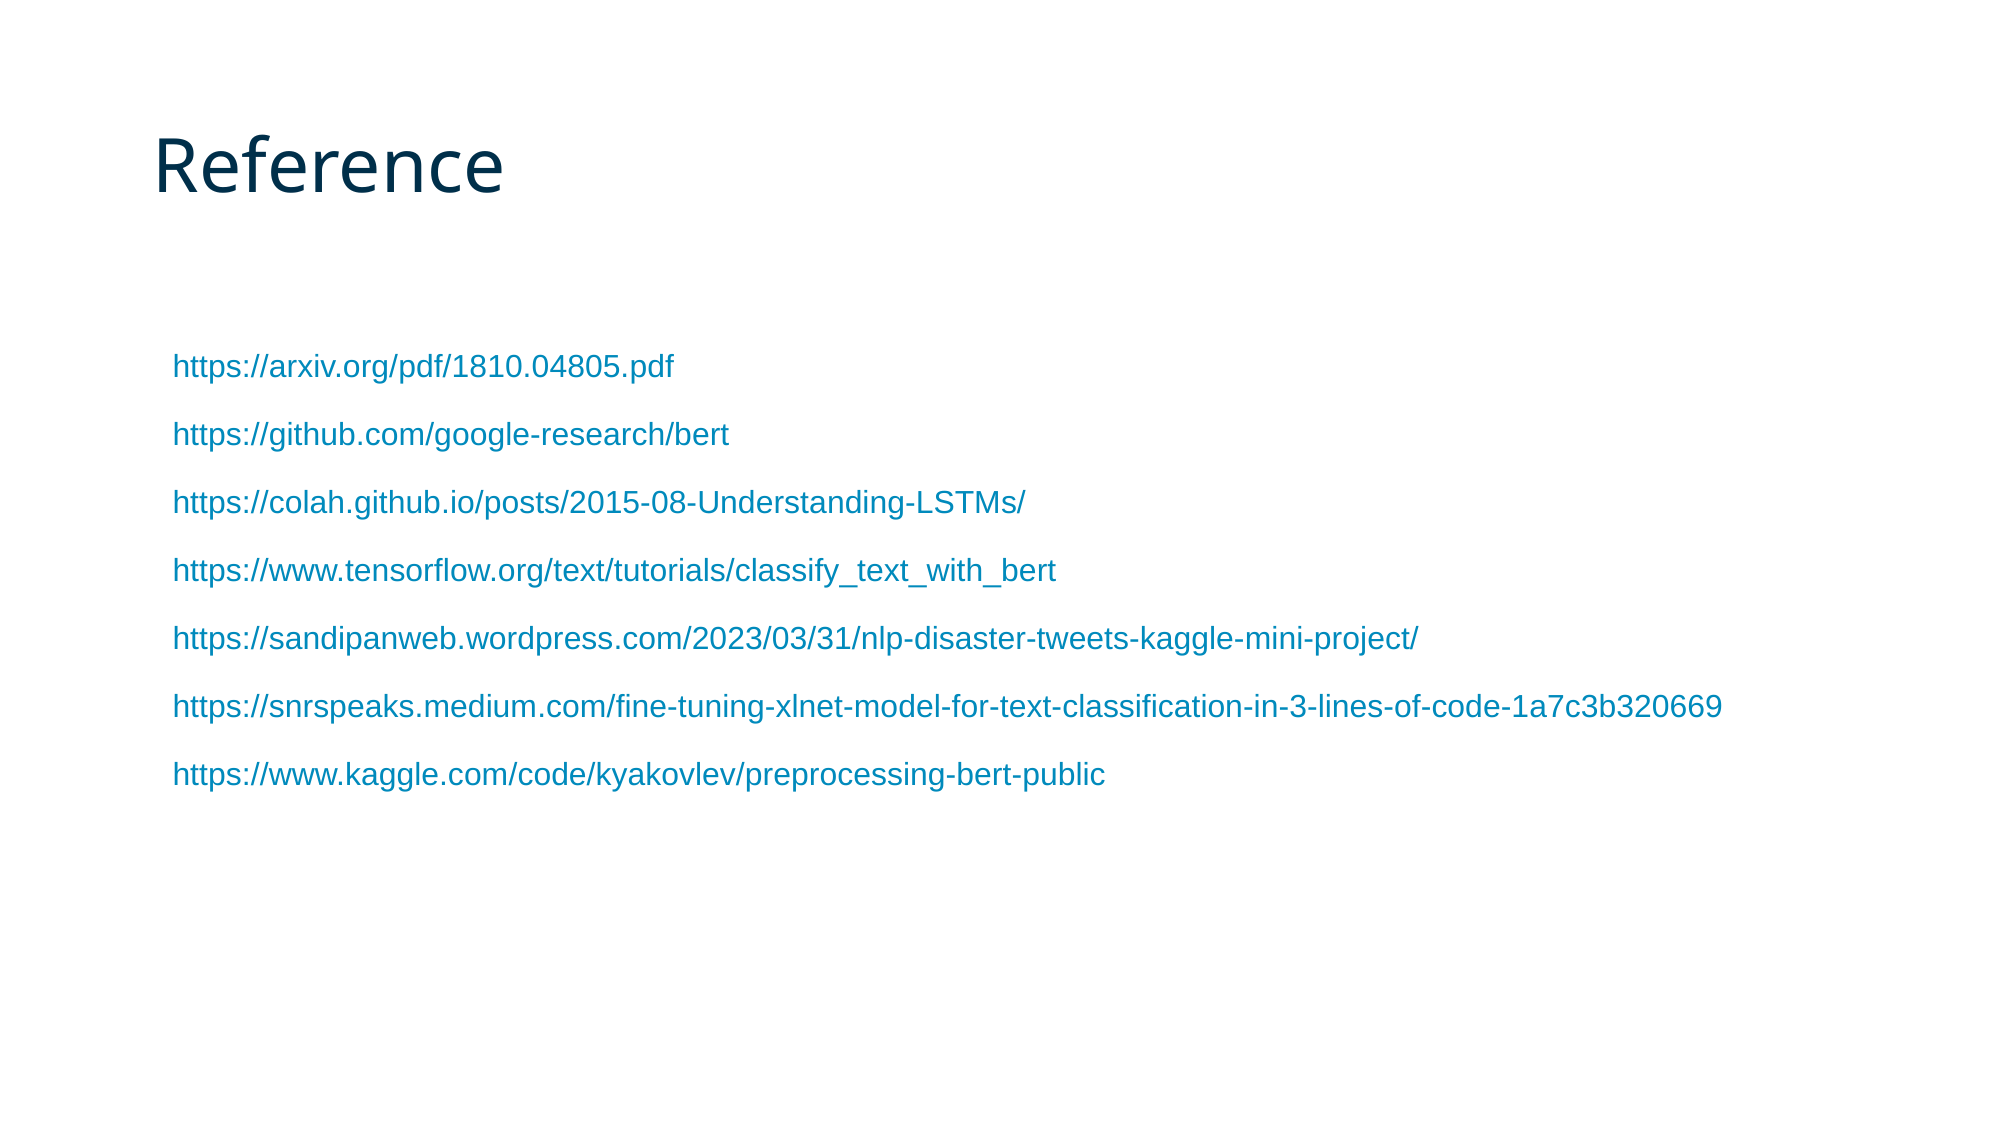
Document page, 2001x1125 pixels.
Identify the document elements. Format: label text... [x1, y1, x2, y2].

list https://arxiv.org/pdf/1810.04805.pdf https://github.com/google-research/bert https://colah.github.io/posts/2015-08-Understanding-LSTMs/ https://www.tensorflow.org/text/tutorials/classify_text_with_bert https://sandipanweb.wordpress.com/2023/03/31/nlp-disaster-tweets-kaggle-mini-project/ https://snrspeaks.medium.com/fine-tuning-xlnet-model-for-text-classification-in-3-lines-of-code-1a7c3b320669 https://www.kaggle.com/code/kyakovlev/preprocessing-bert-public [157, 318, 1883, 807]
title Reference [137, 59, 1863, 278]
